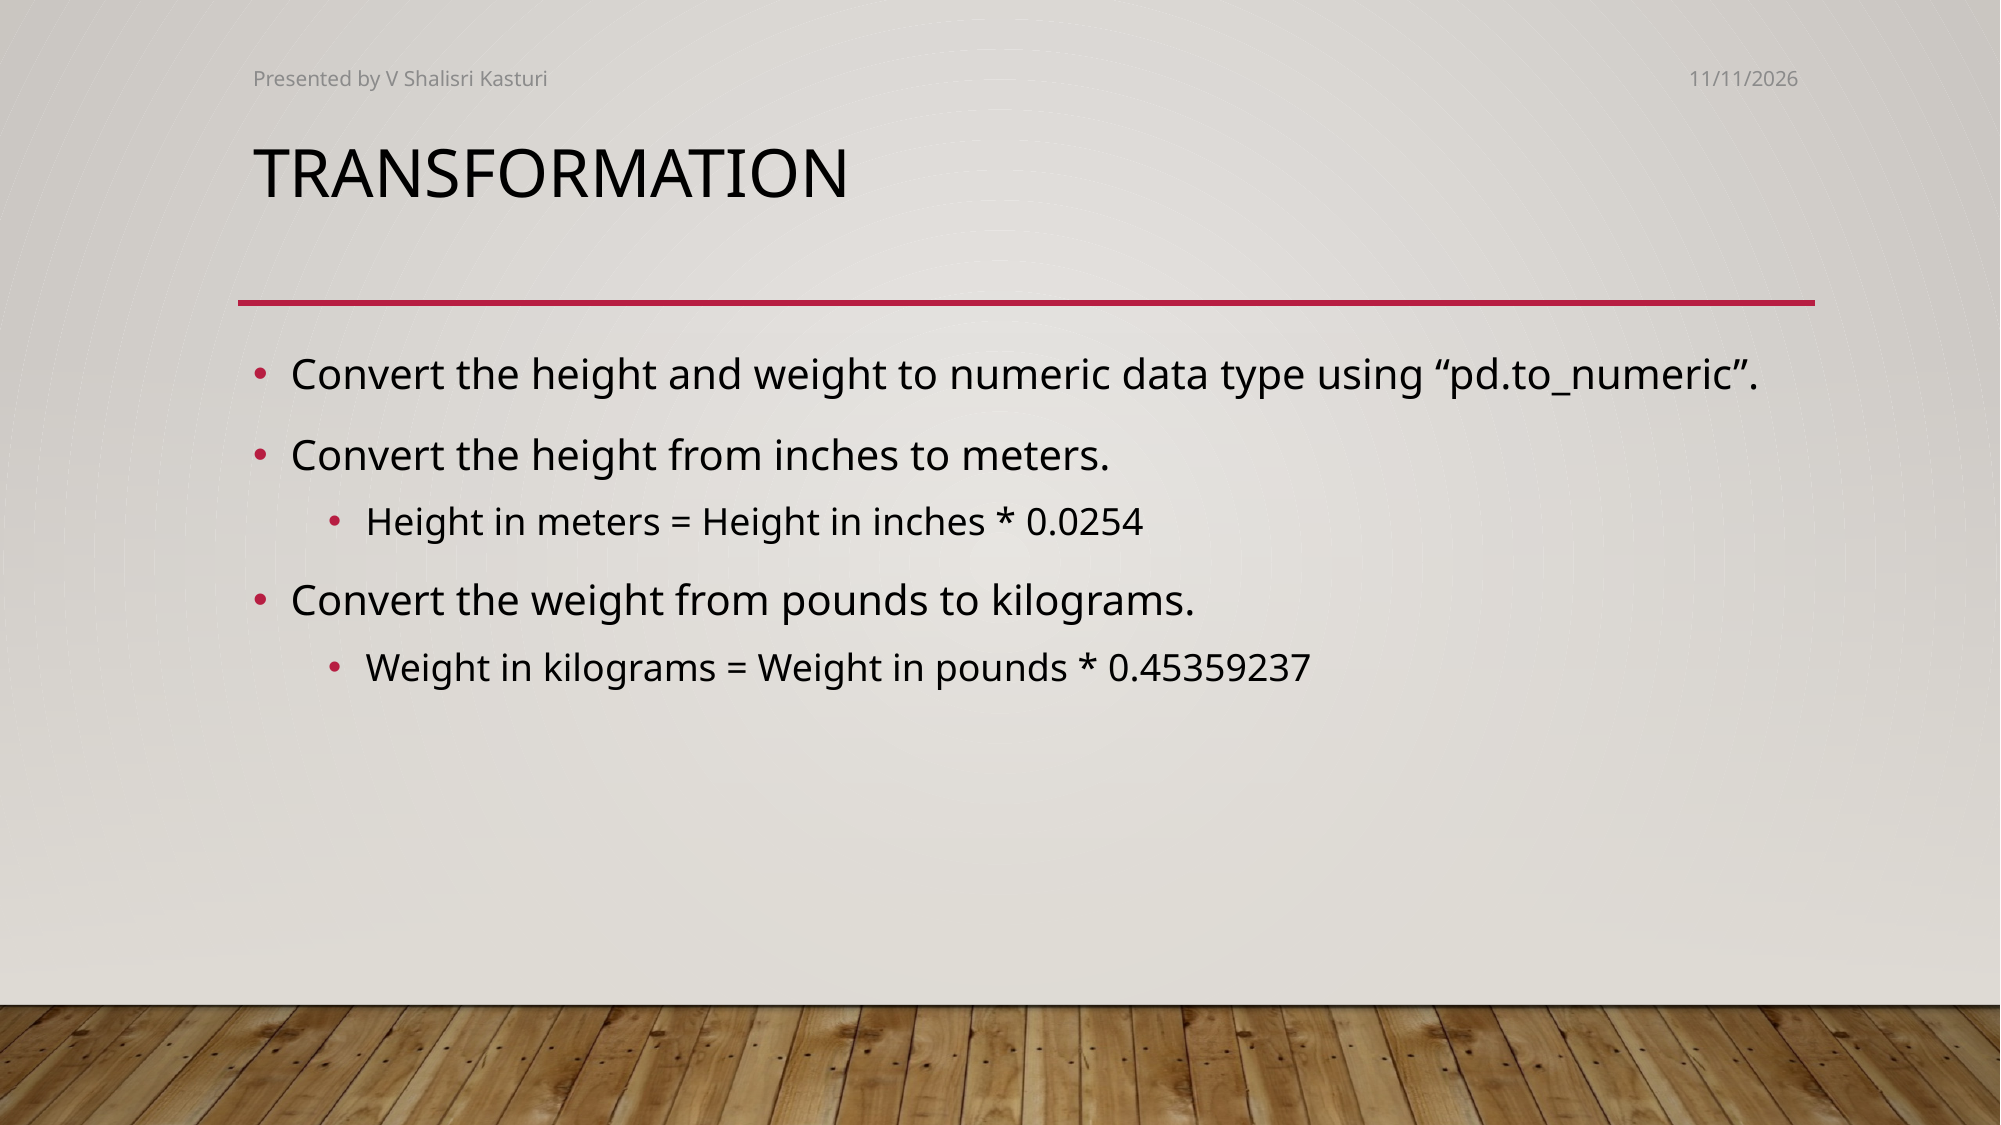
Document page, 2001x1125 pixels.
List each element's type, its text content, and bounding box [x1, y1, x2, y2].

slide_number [1239, 54, 1814, 105]
picture [0, 1005, 2000, 1125]
title Transformation [238, 131, 1814, 305]
list Convert the height and weight to numeric data type using “pd.to_numeric”. Convert the height from inches to meters. Height in meters = Height in inches * 0.0254 Convert the weight from pounds to kilograms. Weight in kilograms = Weight in pounds * 0.45359237 [238, 330, 1814, 897]
footer Presented by V Shalisri Kasturi [238, 54, 1213, 105]
